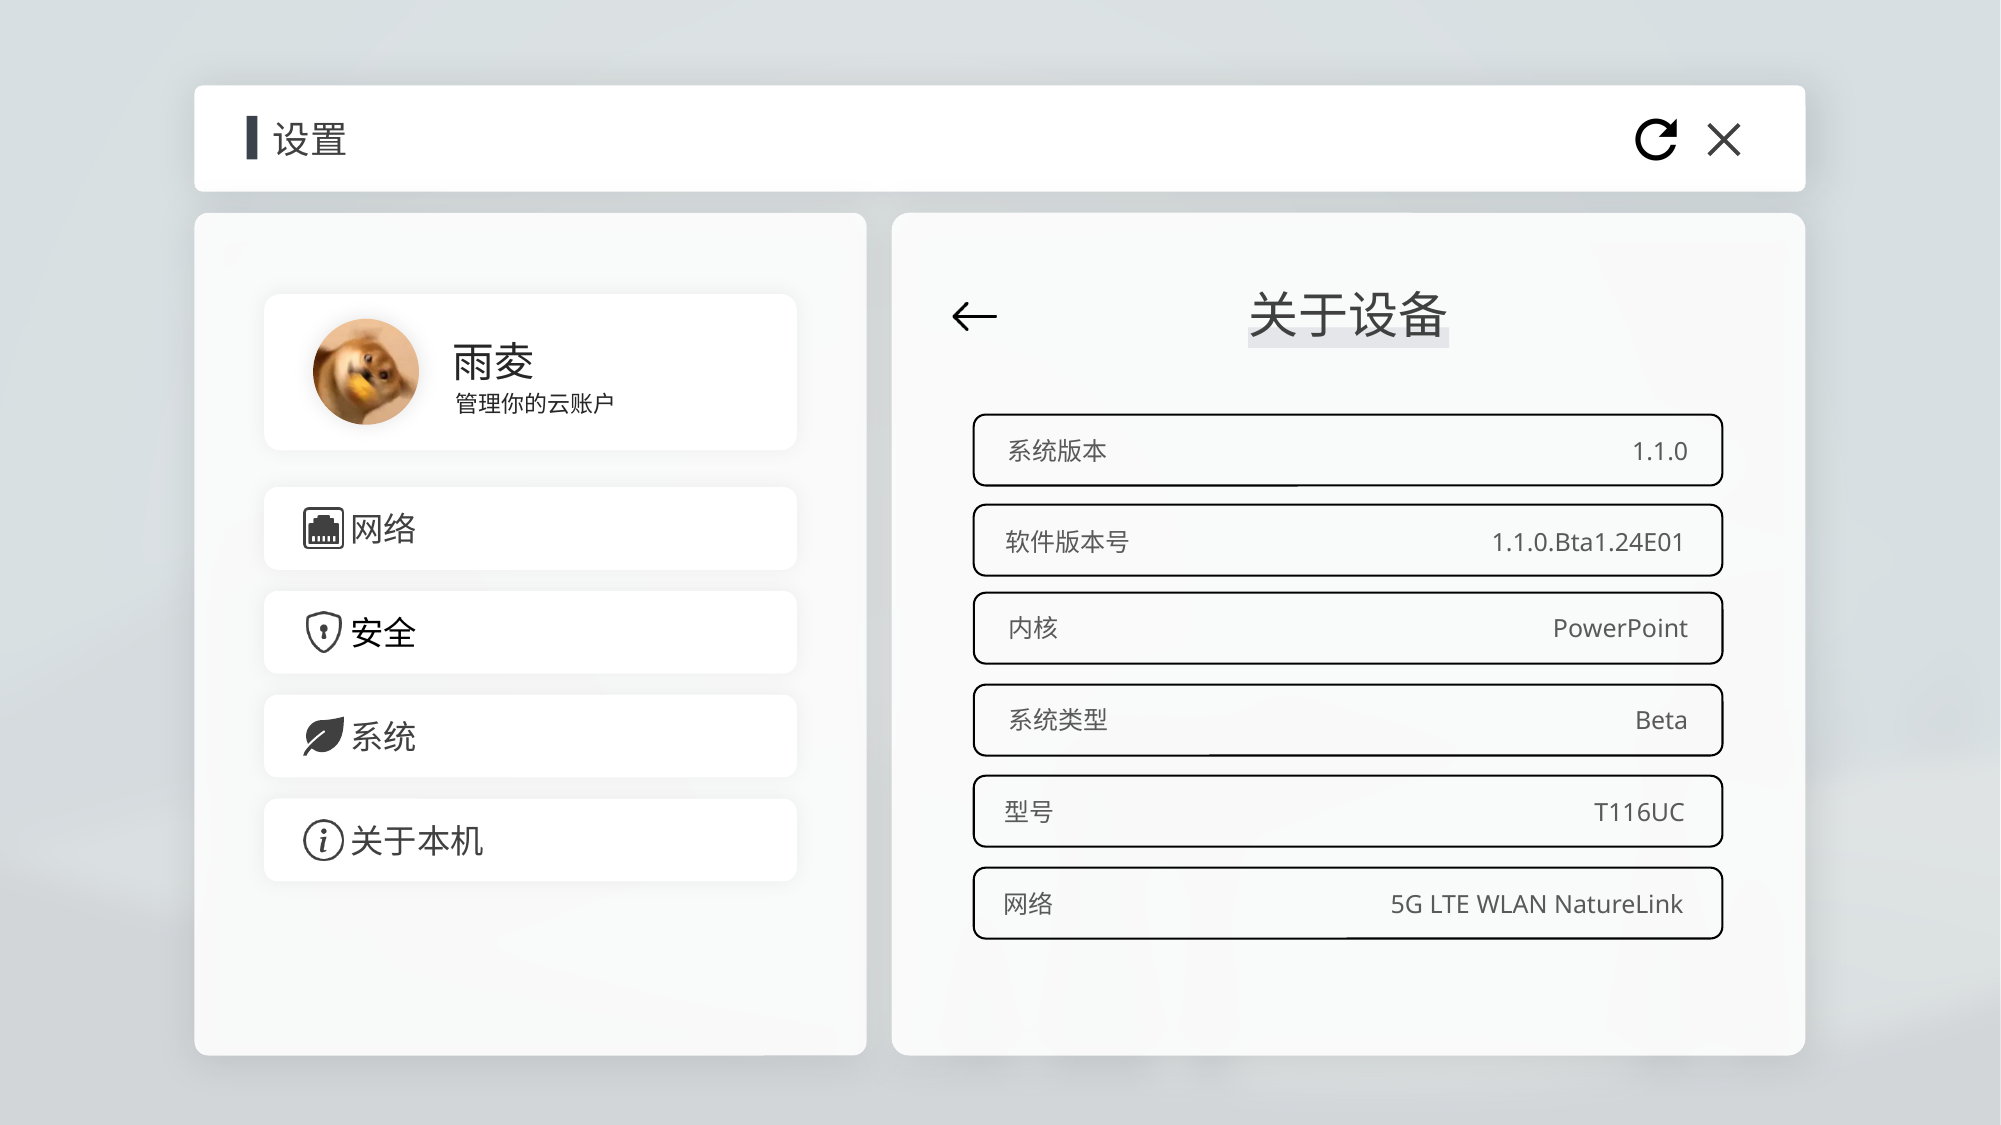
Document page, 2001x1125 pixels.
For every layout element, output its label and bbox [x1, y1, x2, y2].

text_box [1214, 276, 1483, 353]
text_box [992, 696, 1704, 744]
picture [948, 289, 1001, 342]
text_box [972, 683, 1725, 758]
text_box [263, 486, 798, 571]
text_box [972, 413, 1724, 488]
text_box [192, 83, 1808, 194]
text_box [890, 211, 1808, 1058]
text_box [263, 694, 798, 778]
text_box [0, 0, 2000, 1125]
text_box [988, 880, 1700, 928]
text_box [990, 518, 1702, 565]
text_box [972, 774, 1724, 849]
text_box [246, 107, 724, 170]
text_box [989, 788, 1701, 835]
text_box [972, 503, 1724, 578]
text_box [992, 427, 1704, 474]
text_box [263, 293, 798, 451]
text_box [992, 604, 1704, 651]
text_box [972, 591, 1725, 666]
text_box [263, 590, 798, 675]
text_box [1705, 120, 1743, 159]
text_box [192, 211, 869, 1058]
text_box [263, 798, 798, 882]
text_box [972, 866, 1724, 941]
picture [1624, 108, 1688, 171]
